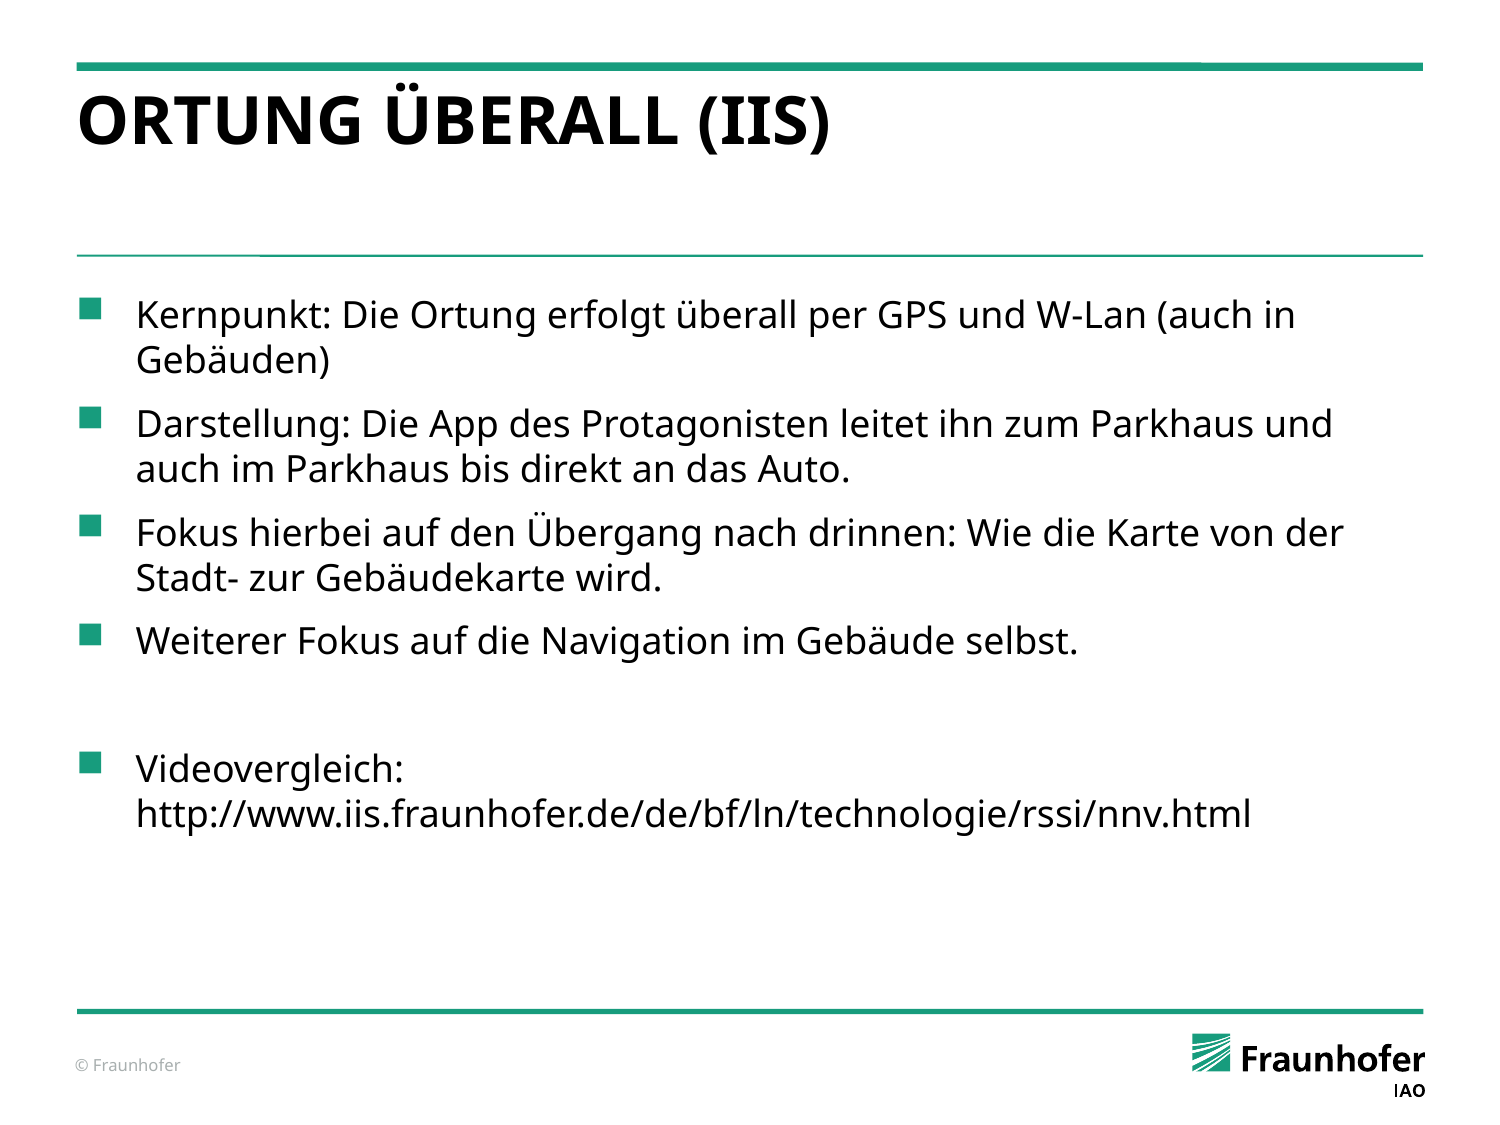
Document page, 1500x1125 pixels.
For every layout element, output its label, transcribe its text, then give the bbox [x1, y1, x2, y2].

list Kernpunkt: Die Ortung erfolgt überall per GPS und W-Lan (auch in Gebäuden) Darstellung: Die App des Protagonisten leitet ihn zum Parkhaus und auch im Parkhaus bis direkt an das Auto. Fokus hierbei auf den Übergang nach drinnen: Wie die Karte von der Stadt- zur Gebäudekarte wird. Weiterer Fokus auf die Navigation im Gebäude selbst. Videovergleich: http://www.iis.fraunhofer.de/de/bf/ln/technologie/rssi/nnv.html [76, 290, 1424, 988]
title Ortung überall (IIS) [76, 78, 1423, 244]
